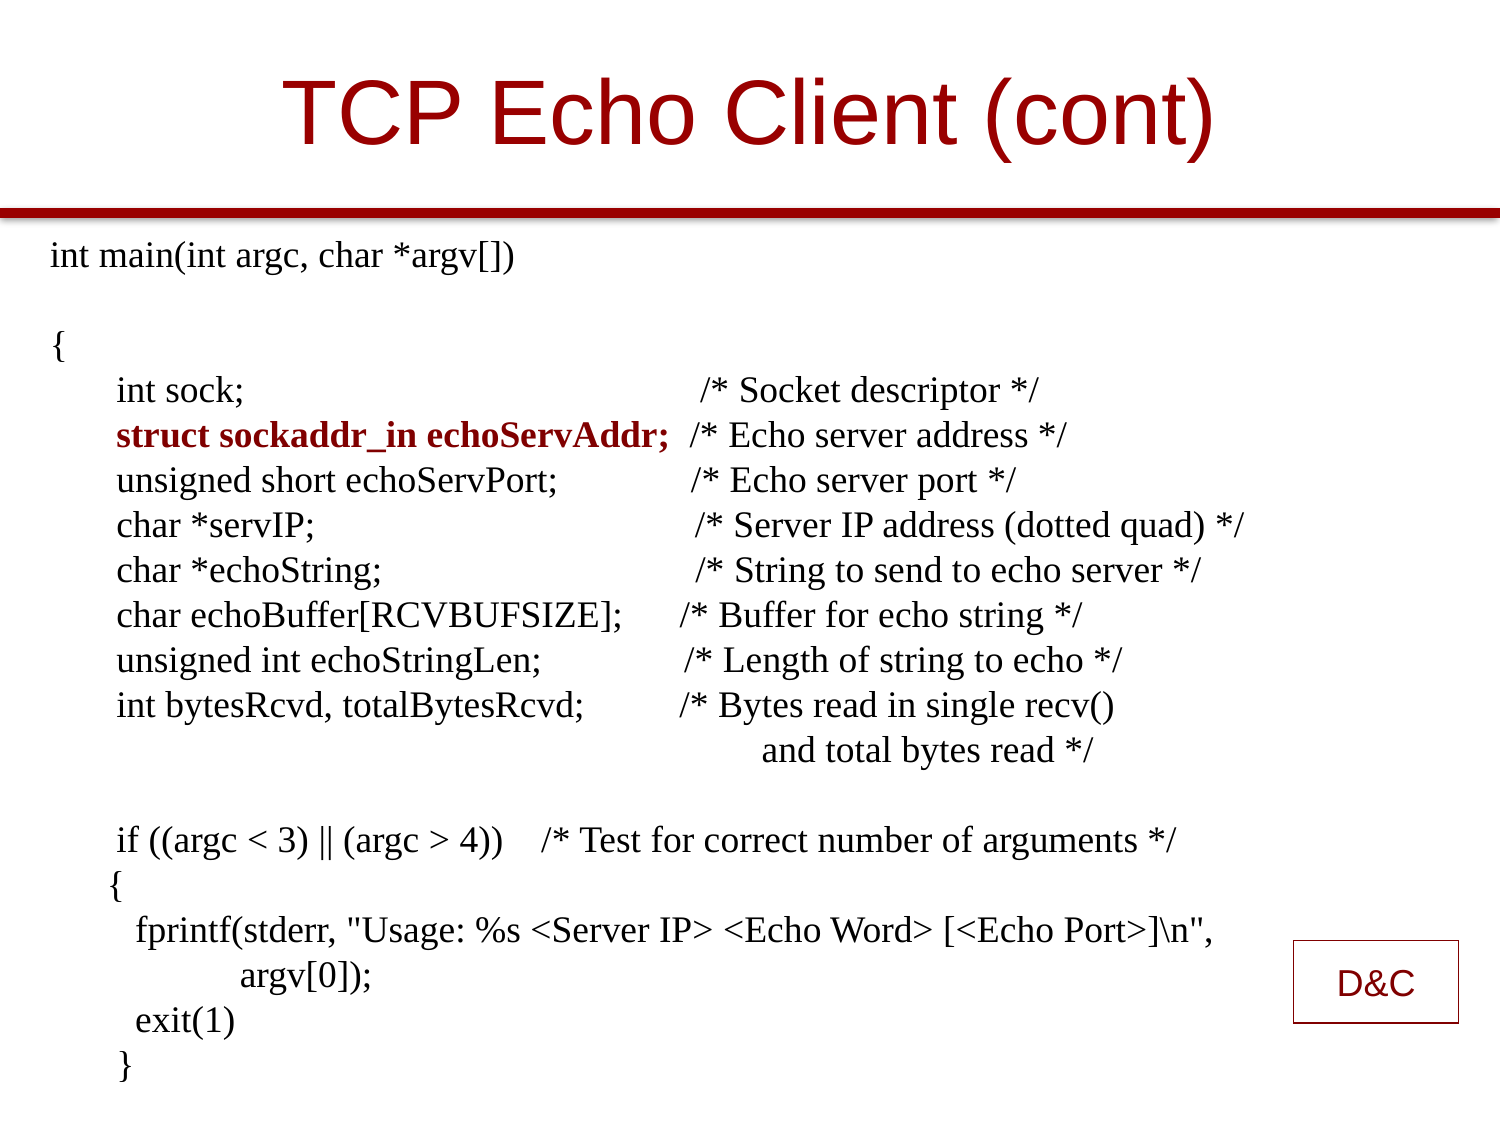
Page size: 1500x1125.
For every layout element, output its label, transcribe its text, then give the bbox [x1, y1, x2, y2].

text_box int main(int argc, char *argv[]) { int sock; /* Socket descriptor */ struct sockaddr_in echoServAddr; /* Echo server address */ unsigned short echoServPort; /* Echo server port */ char *servIP; /* Server IP address (dotted quad) */ char *echoString; /* String to send to echo server */ char echoBuffer[RCVBUFSIZE]; /* Buffer for echo string */ unsigned int echoStringLen; /* Length of string to echo */ int bytesRcvd, totalBytesRcvd; /* Bytes read in single recv() and total bytes read */ if ((argc < 3) || (argc > 4)) /* Test for correct number of arguments */ { fprintf(stderr, "Usage: %s <Server IP> <Echo Word> [<Echo Port>]\n", argv[0]); exit(1) } [11, 229, 1483, 1086]
title TCP Echo Client (cont) [75, 13, 1425, 202]
text_box D&C [1293, 940, 1459, 1024]
